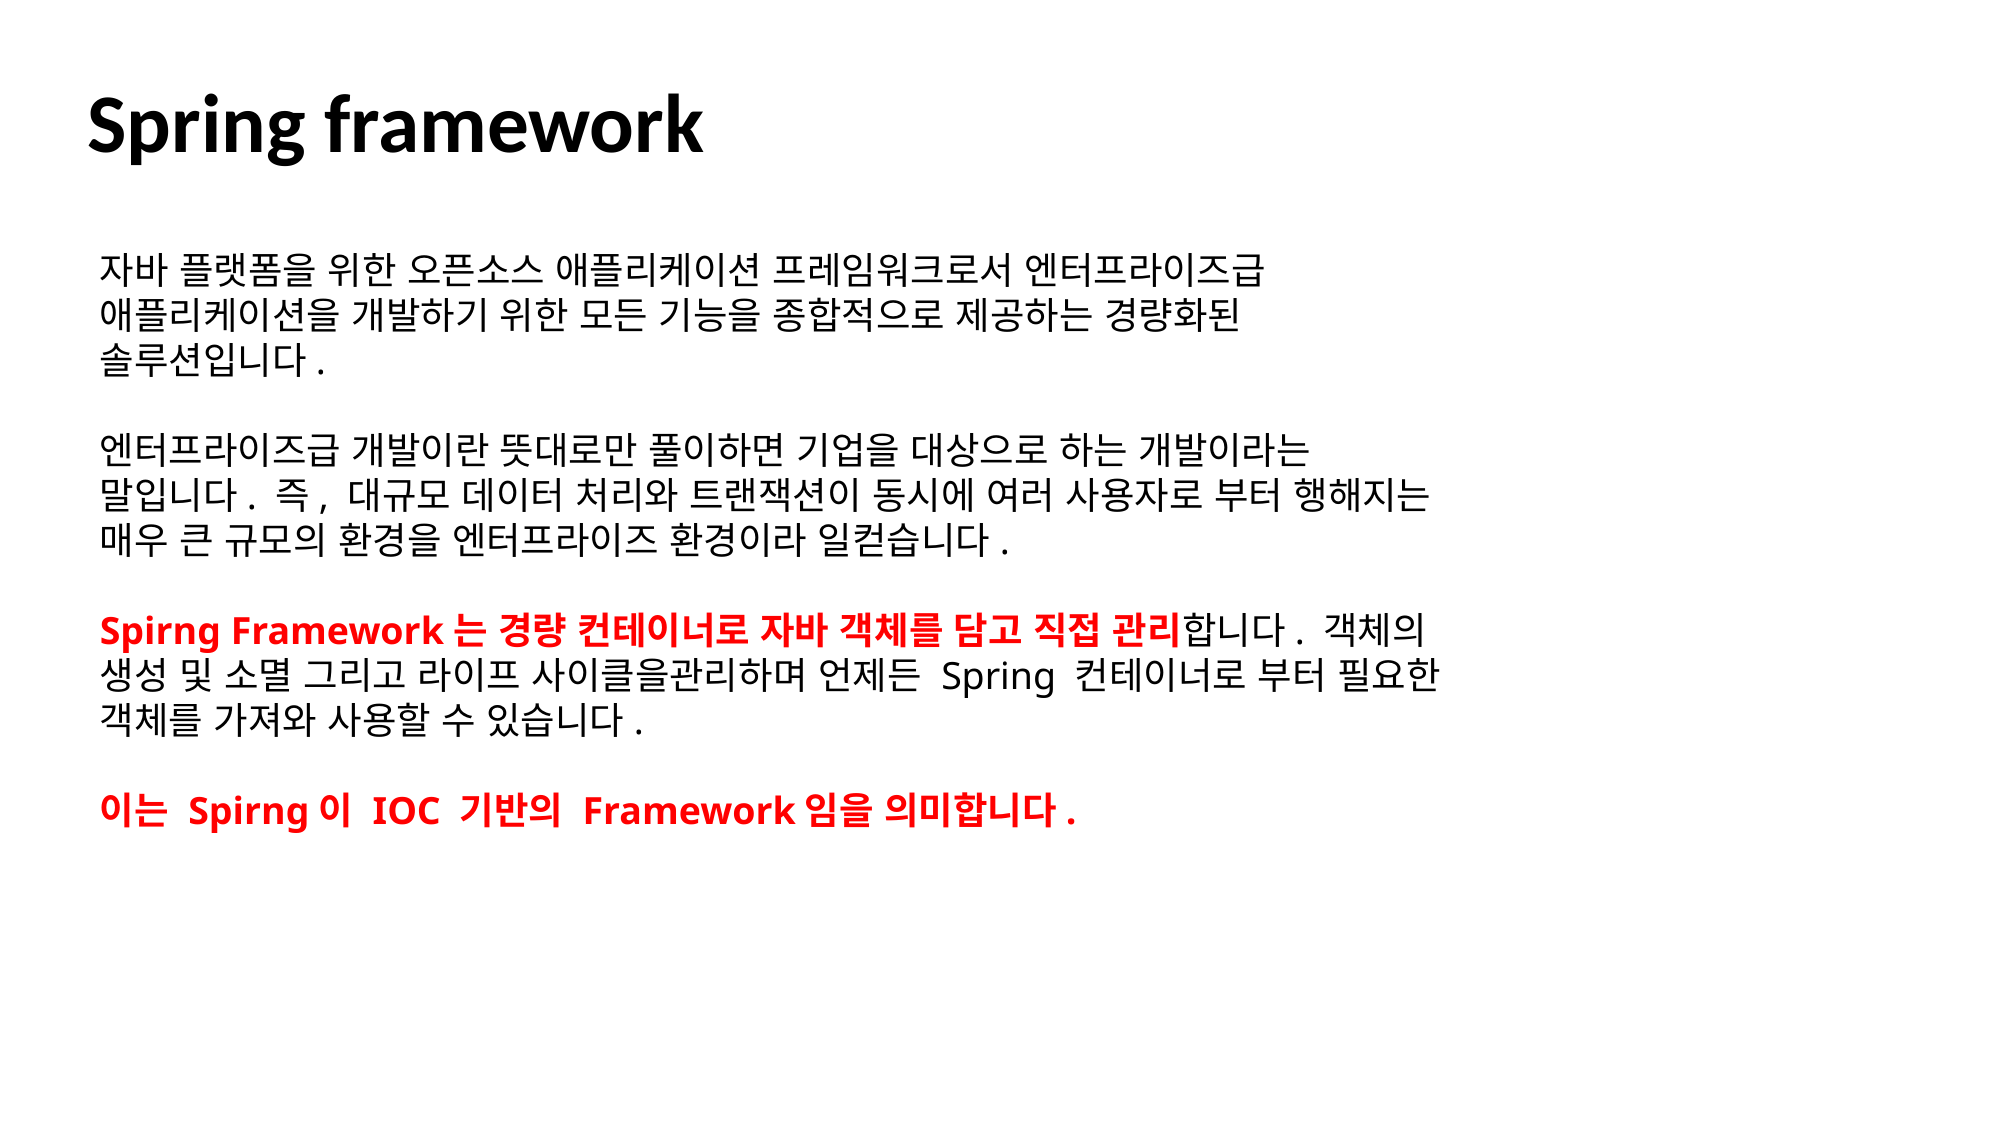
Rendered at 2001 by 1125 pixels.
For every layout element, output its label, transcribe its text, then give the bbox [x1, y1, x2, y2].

text_box 자바 플랫폼을 위한 오픈소스 애플리케이션 프레임워크로서 엔터프라이즈급 애플리케이션을 개발하기 위한 모든 기능을 종합적으로 제공하는 경량화된 솔루션입니다. 엔터프라이즈급 개발이란 뜻대로만 풀이하면 기업을 대상으로 하는 개발이라는 말입니다. 즉, 대규모 데이터 처리와 트랜잭션이 동시에 여러 사용자로 부터 행해지는 매우 큰 규모의 환경을 엔터프라이즈 환경이라 일컫습니다. Spirng Framework는 경량 컨테이너로 자바 객체를 담고 직접 관리합니다. 객체의 생성 및 소멸 그리고 라이프 사이클을관리하며 언제든 Spring 컨테이너로 부터 필요한 객체를 가져와 사용할 수 있습니다. 이는 Spirng이 IOC 기반의 Framework임을 의미합니다. [85, 239, 1468, 884]
text_box Spring framework [72, 61, 916, 277]
